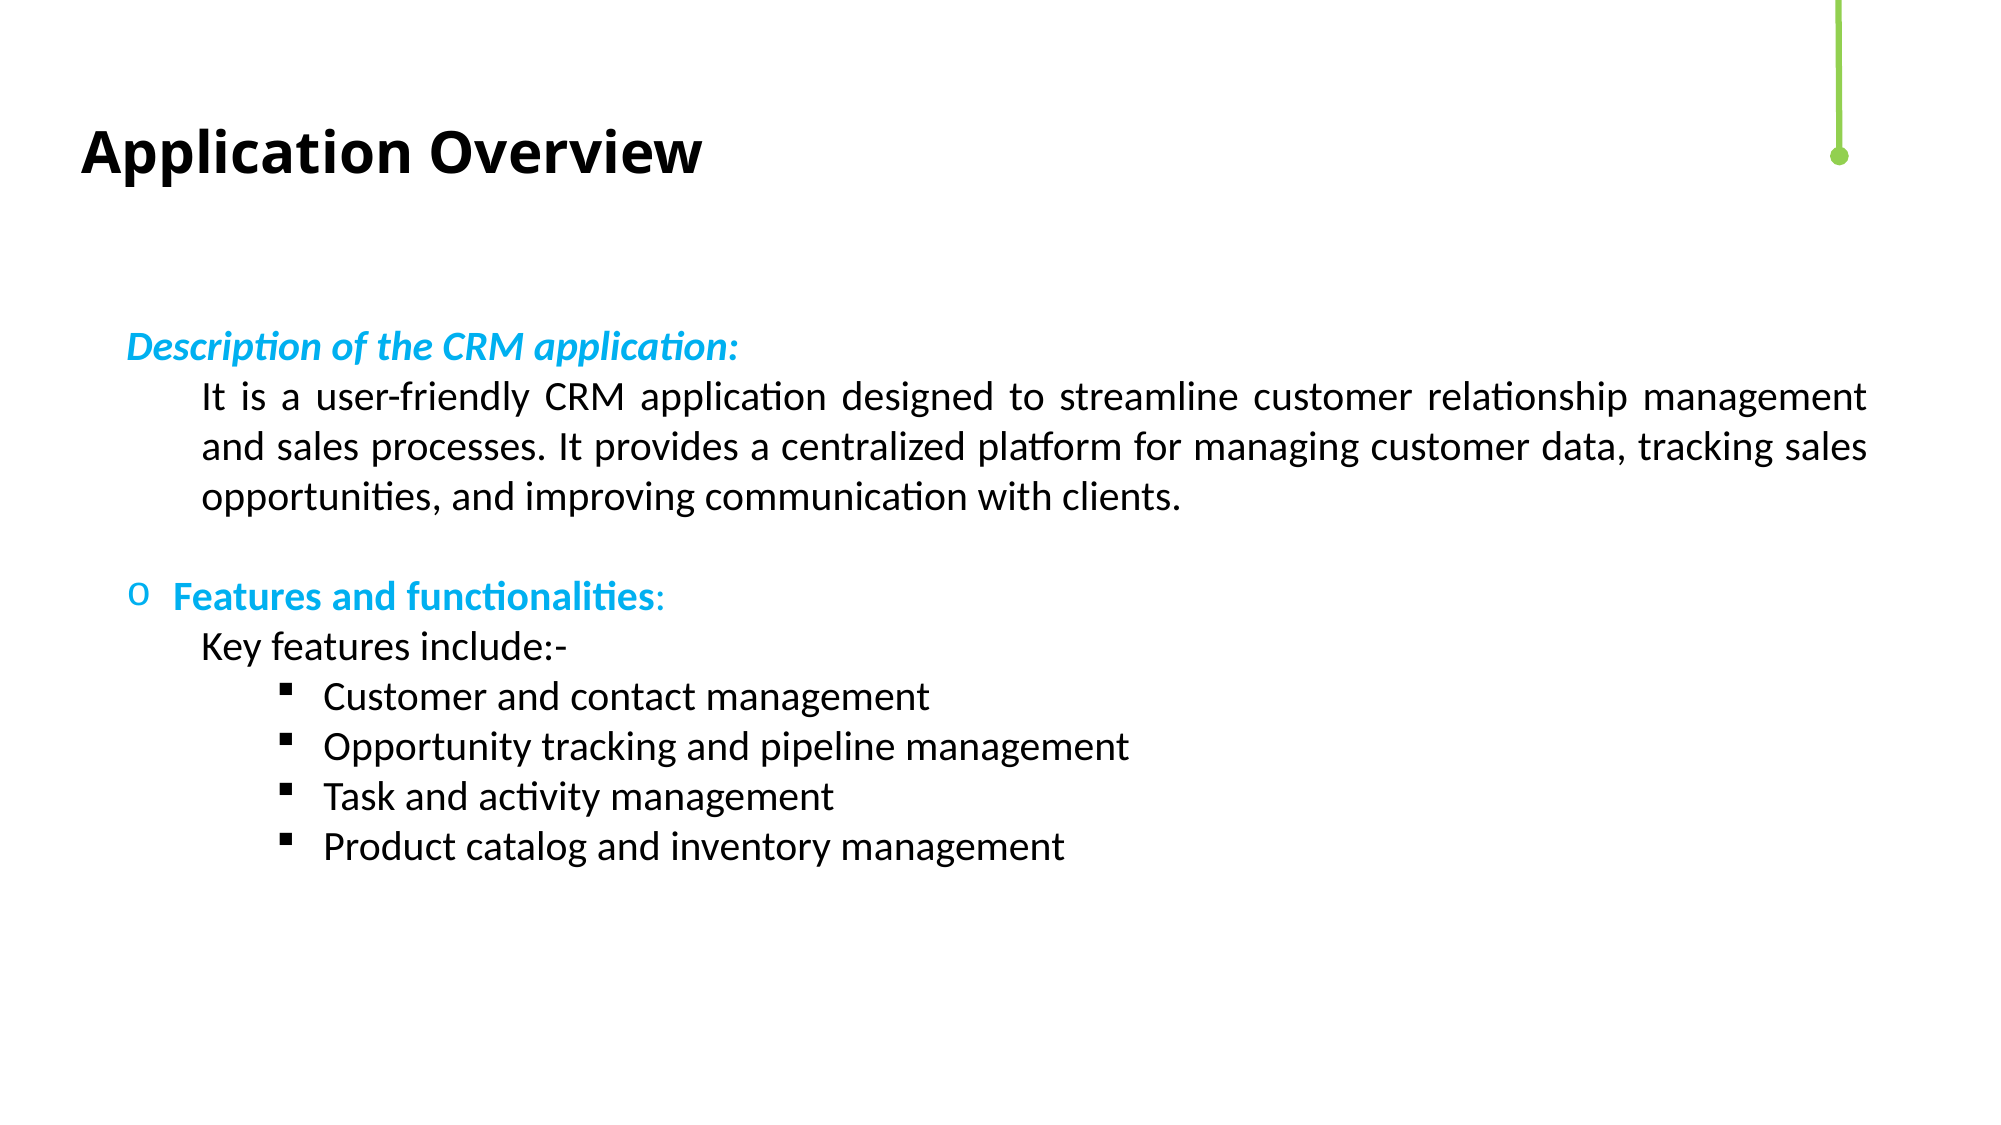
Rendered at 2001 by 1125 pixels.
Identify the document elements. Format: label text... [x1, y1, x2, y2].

text_box Application Overview [66, 107, 718, 193]
text_box Description of the CRM application: It is a user-friendly CRM application designed to streamline customer relationship management and sales processes. It provides a centralized platform for managing customer data, tracking sales opportunities, and improving communication with clients. Features and functionalities: Key features include:- Customer and contact management Opportunity tracking and pipeline management Task and activity management Product catalog and inventory management [111, 261, 1884, 877]
